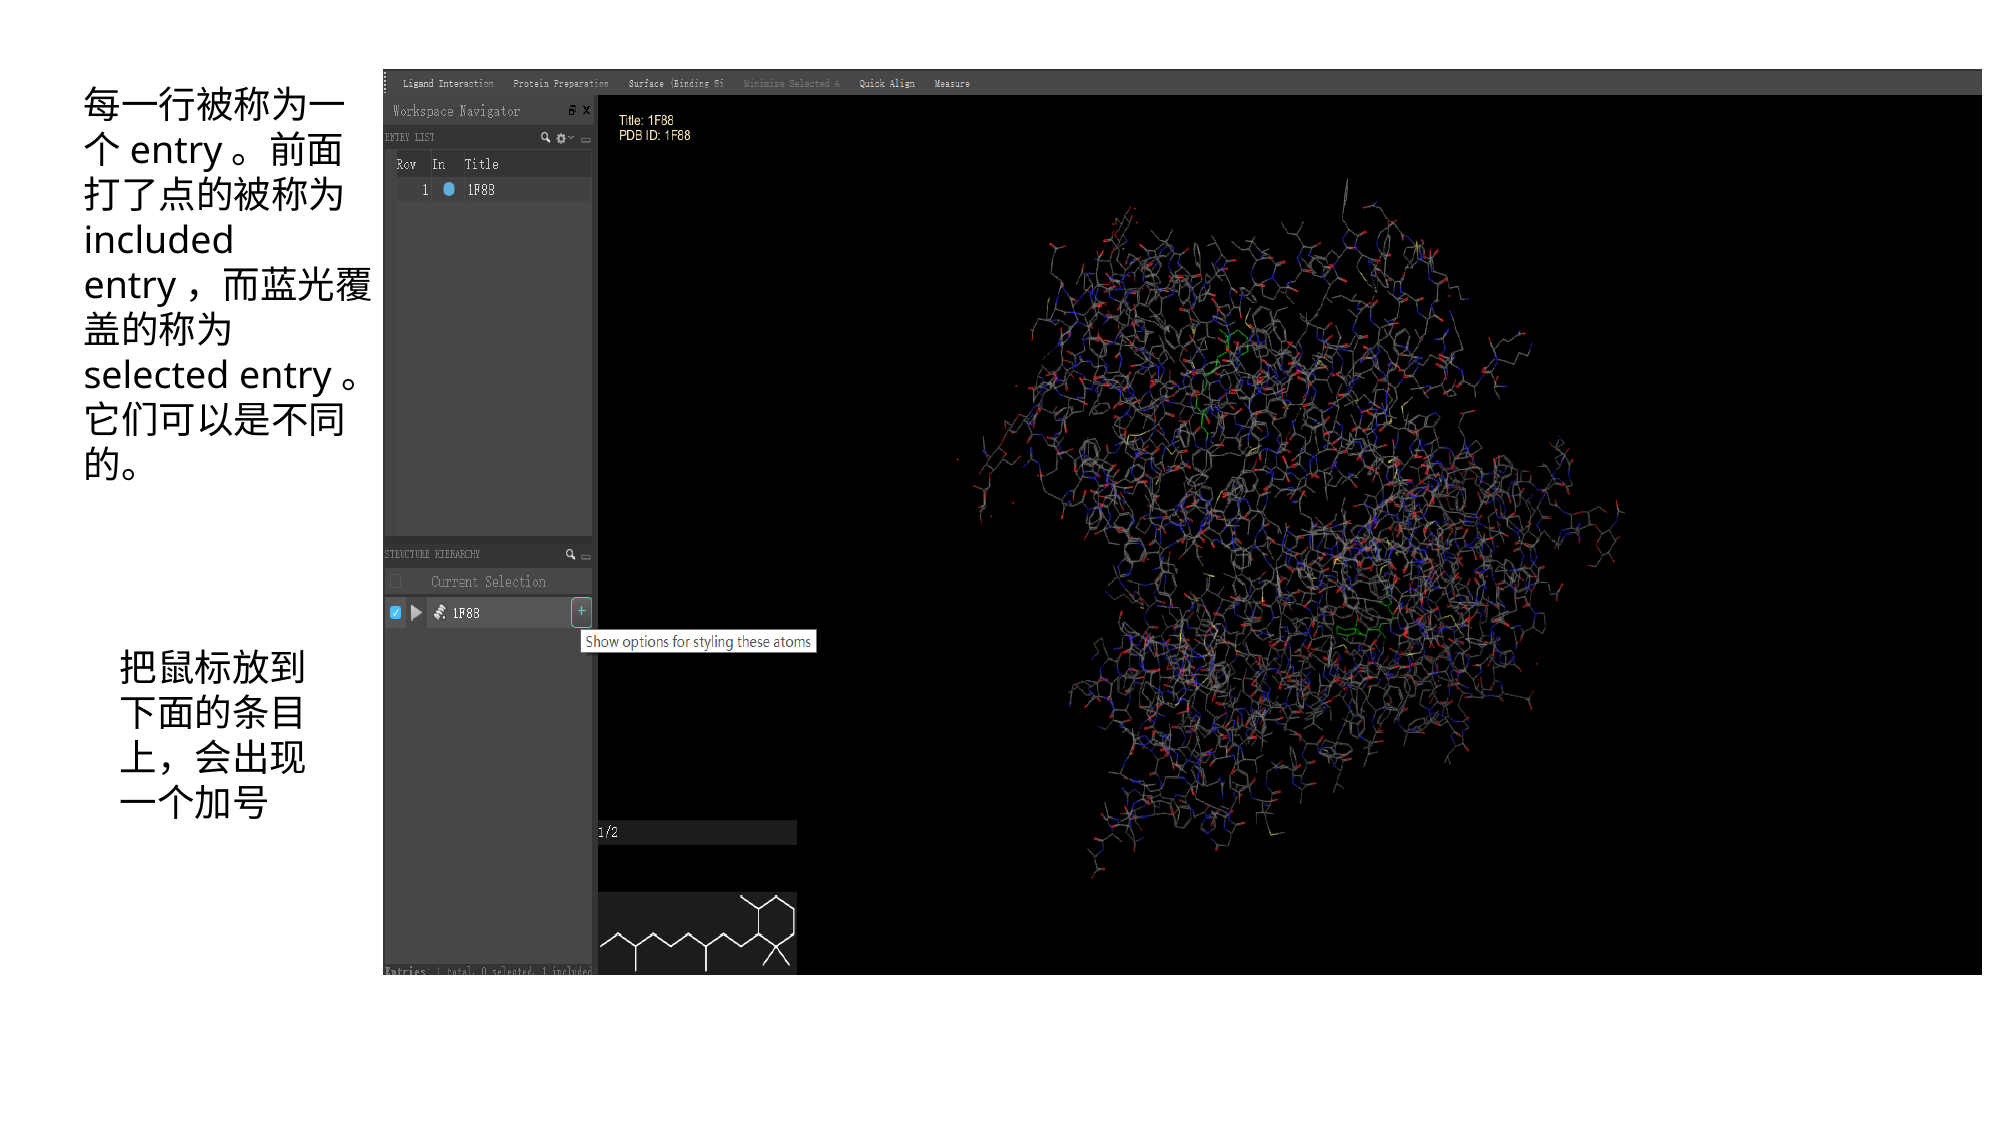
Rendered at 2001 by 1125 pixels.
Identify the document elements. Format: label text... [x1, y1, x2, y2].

text_box 每一行被称为一个entry。前面打了点的被称为included entry，而蓝光覆盖的称为selected entry。它们可以是不同的。 [68, 73, 383, 494]
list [383, 69, 1982, 975]
text_box 把鼠标放到下面的条目上，会出现一个加号 [105, 636, 348, 832]
